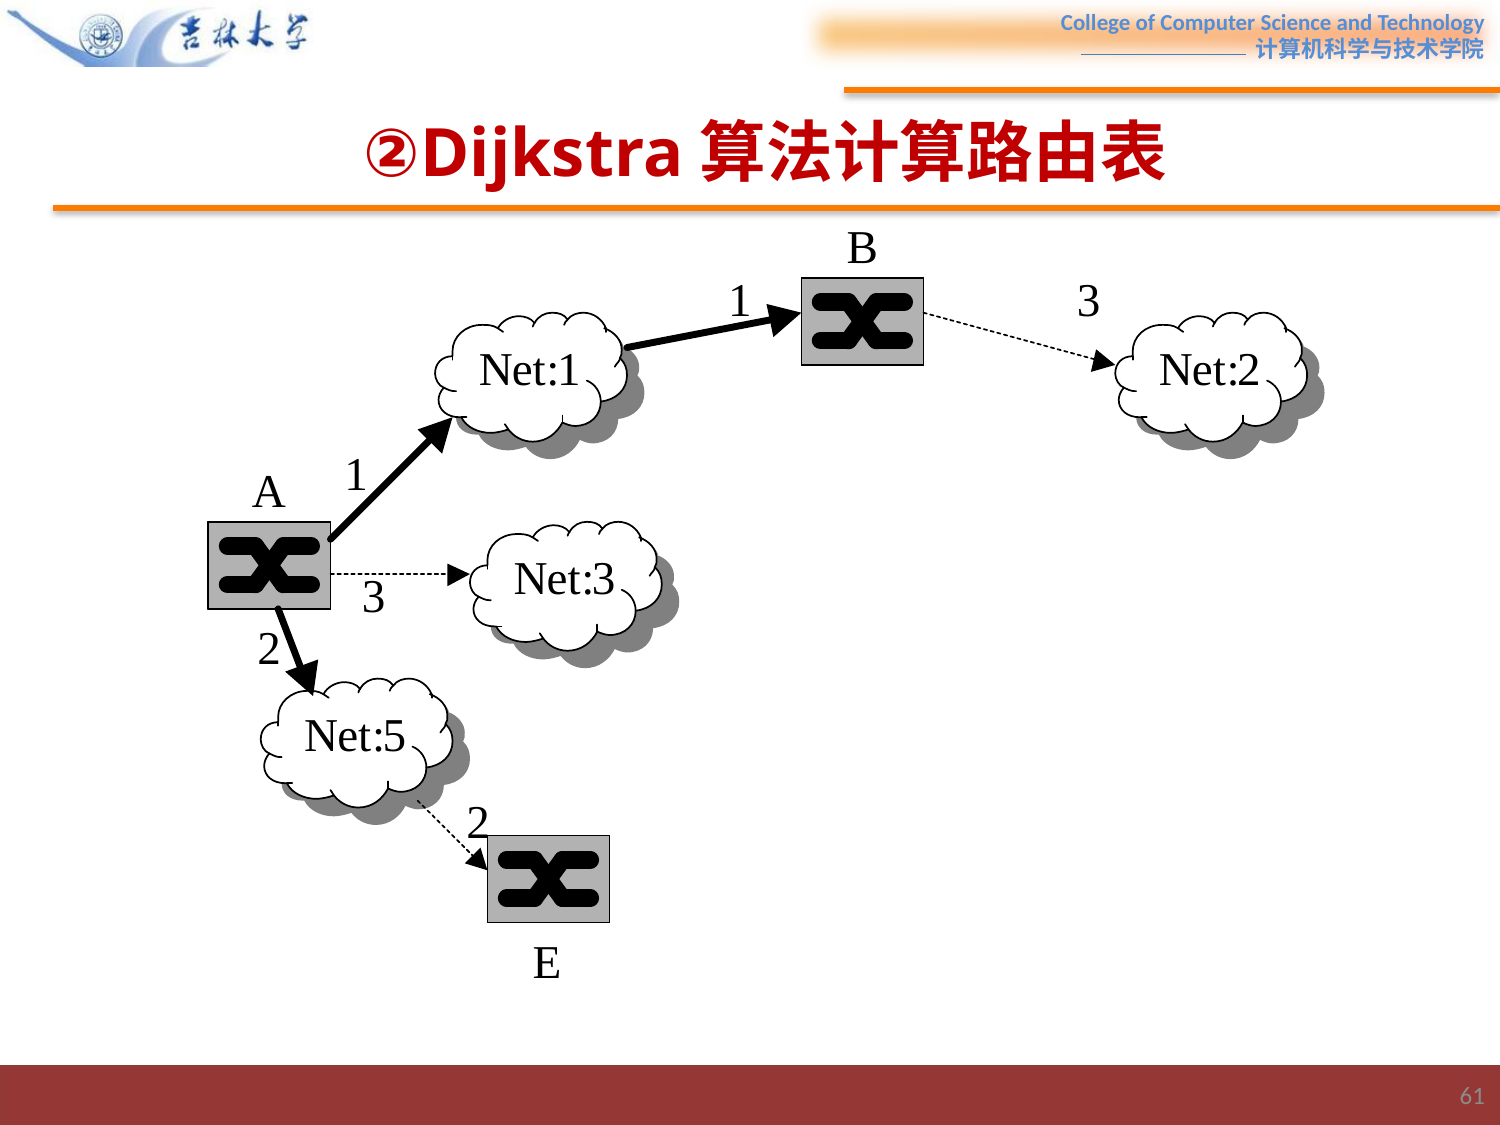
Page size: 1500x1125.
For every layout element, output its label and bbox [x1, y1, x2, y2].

text_box [0, 0, 1500, 1125]
